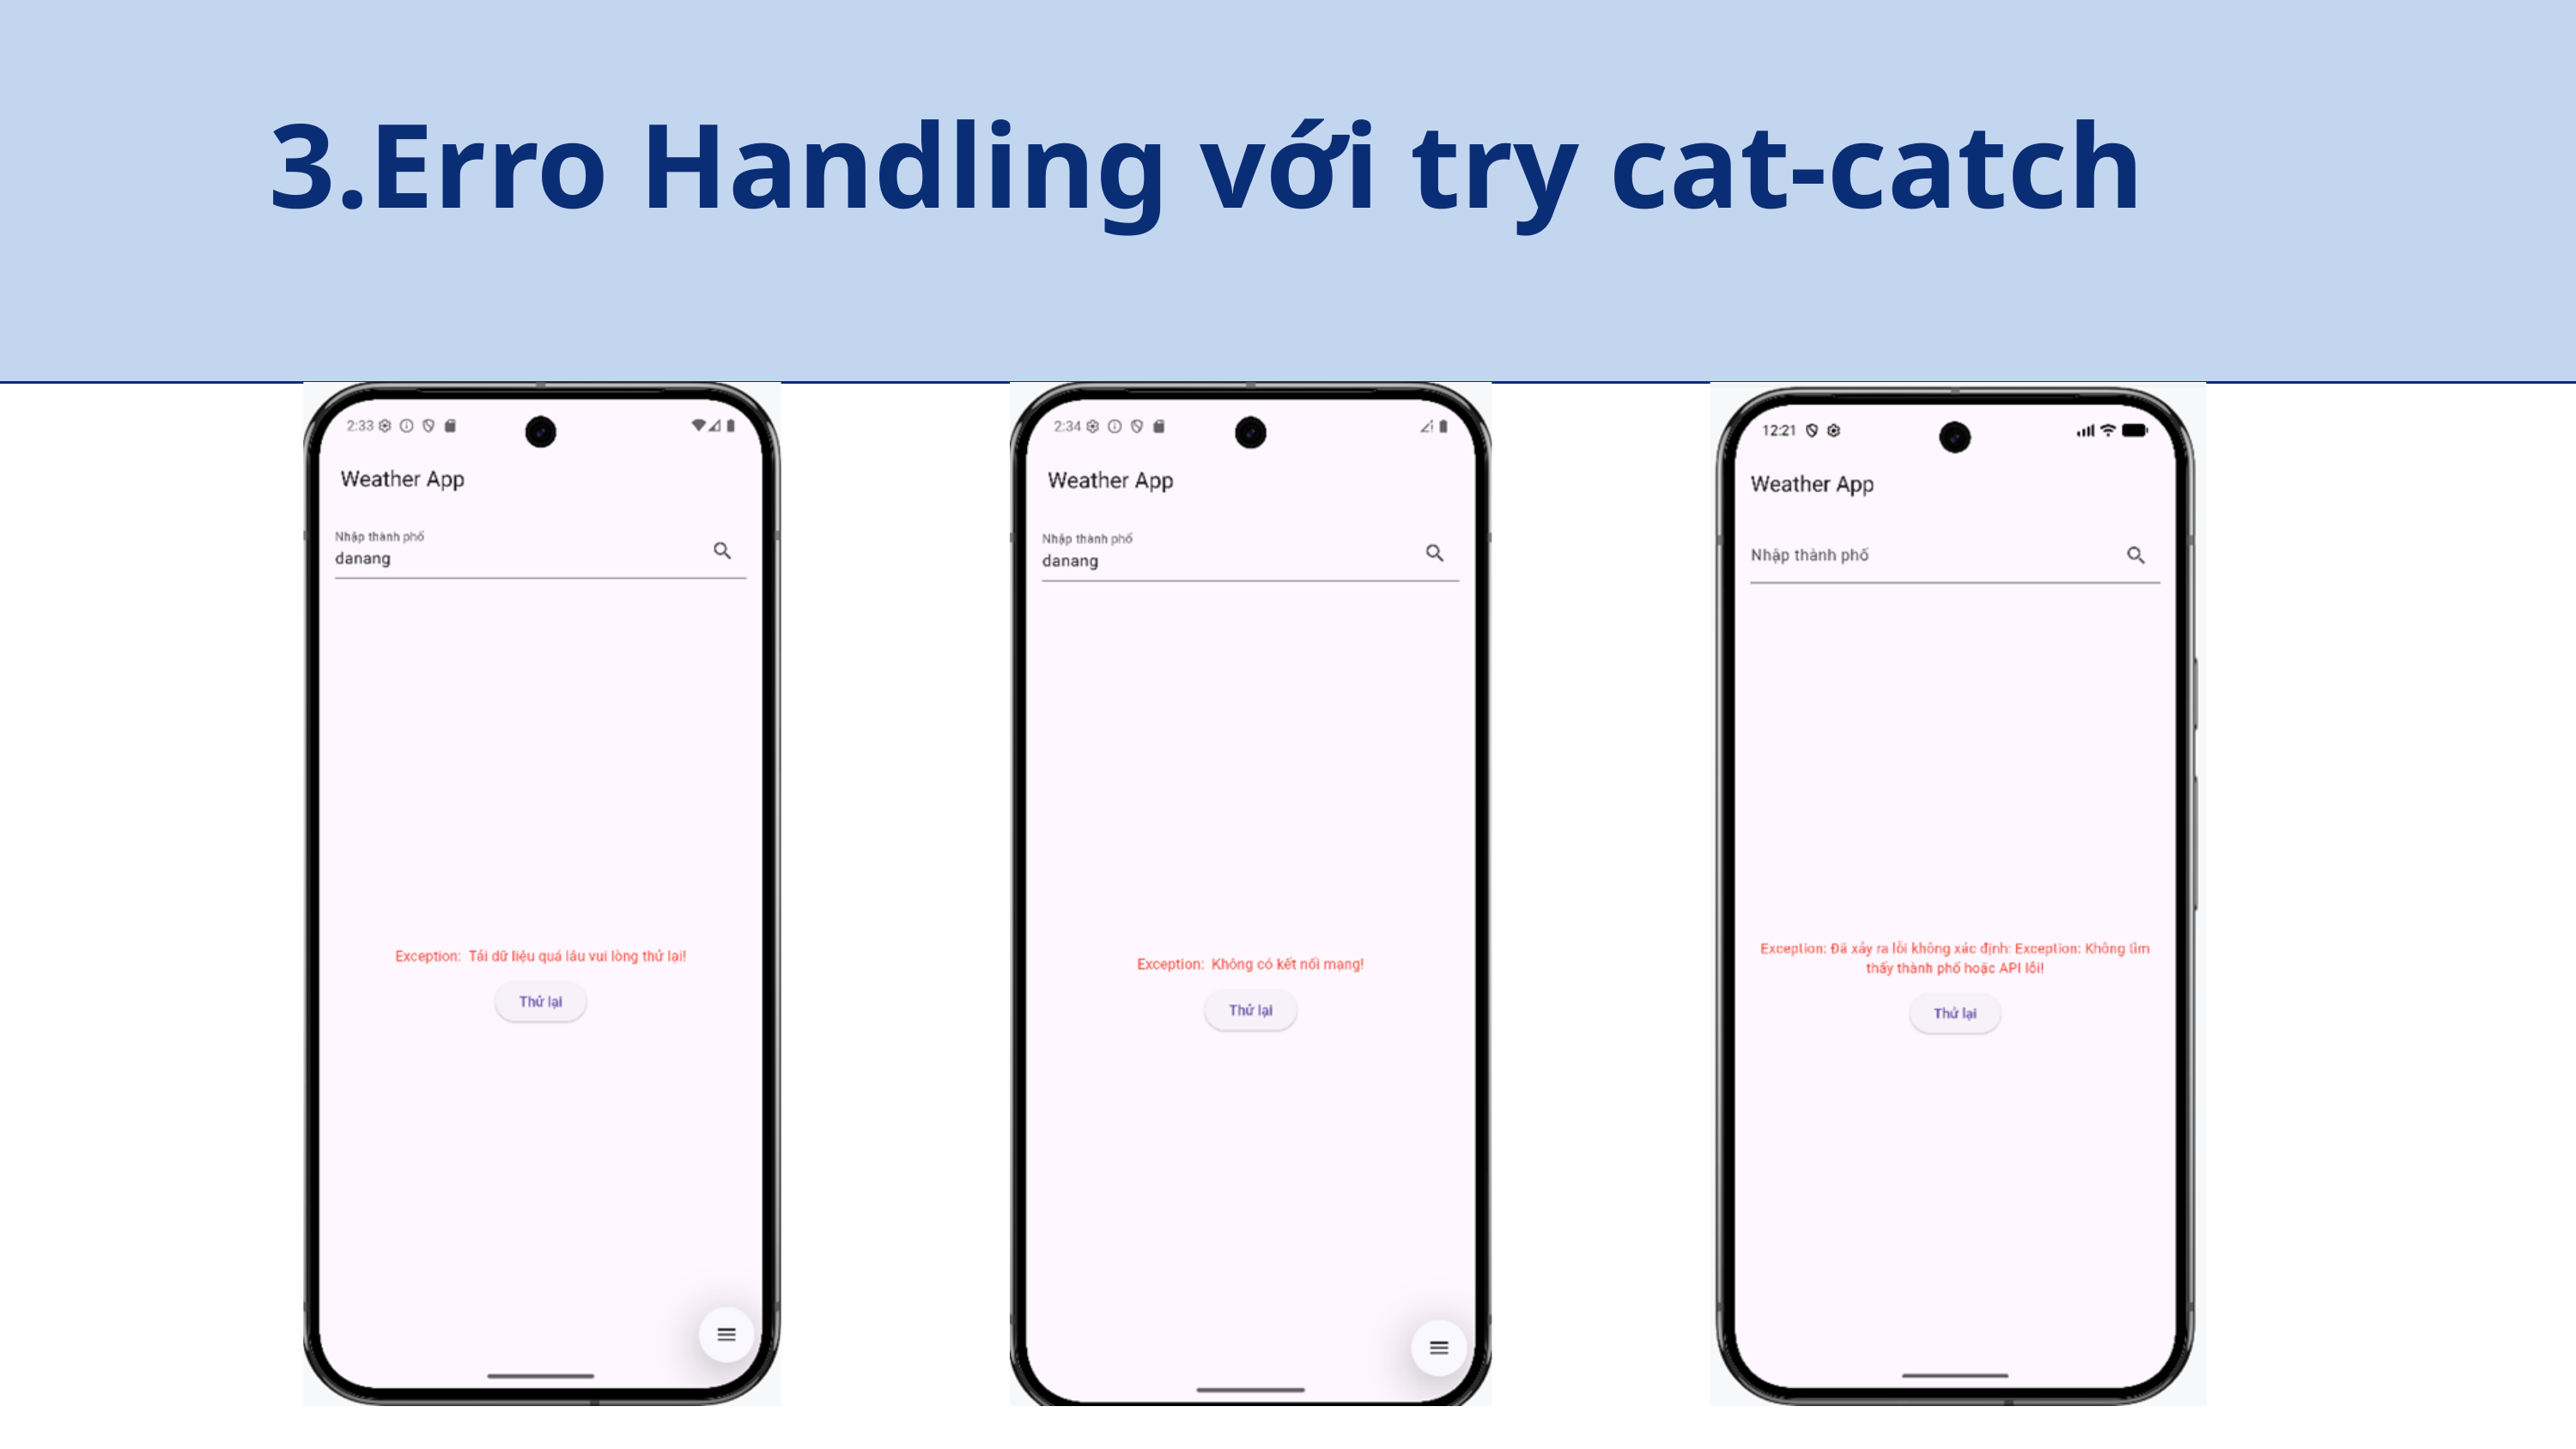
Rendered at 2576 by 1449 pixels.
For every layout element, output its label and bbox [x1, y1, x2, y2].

text_box [303, 392, 781, 1406]
text_box [0, 0, 2576, 383]
text_box [1710, 392, 2207, 1406]
text_box [1010, 392, 1492, 1406]
